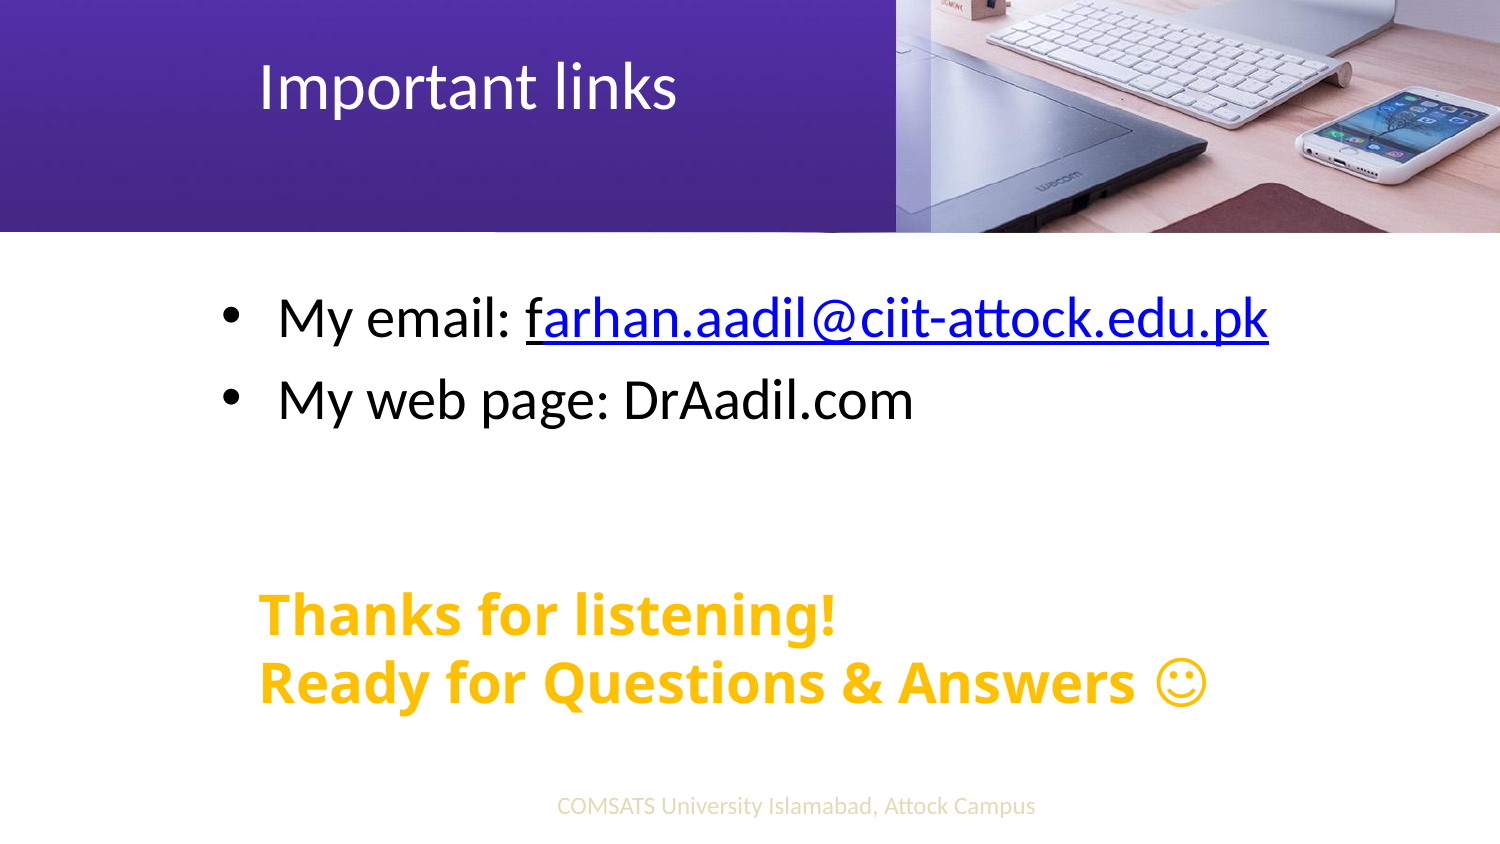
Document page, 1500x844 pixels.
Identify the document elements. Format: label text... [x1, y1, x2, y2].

list My email: farhan.aadil@ciit-attock.edu.pk My web page: DrAadil.com [206, 271, 1294, 462]
footer COMSATS University Islamabad, Attock Campus [515, 782, 1079, 827]
picture [0, 0, 1500, 844]
text_box Thanks for listening! Ready for Questions & Answers ☺ [243, 571, 1352, 724]
title Important links [243, 33, 1257, 132]
